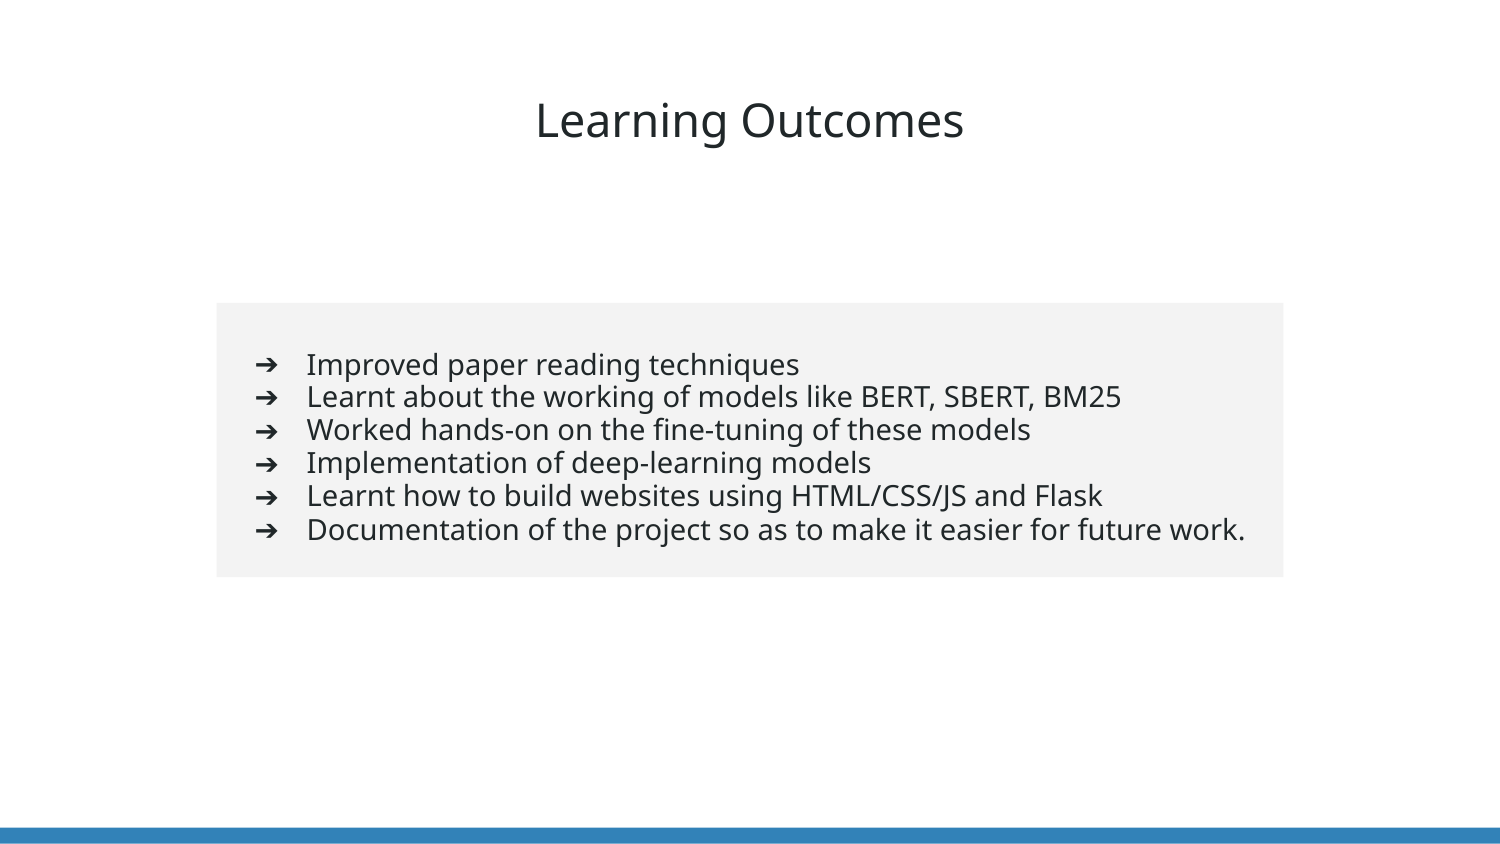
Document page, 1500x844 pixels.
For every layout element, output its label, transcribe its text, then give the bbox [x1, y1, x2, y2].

title Learning Outcomes [51, 72, 1449, 167]
list Improved paper reading techniques Learnt about the working of models like BERT, SBERT, BM25 Worked hands-on on the fine-tuning of these models Implementation of deep-learning models Learnt how to build websites using HTML/CSS/JS and Flask Documentation of the project so as to make it easier for future work. [216, 302, 1284, 578]
